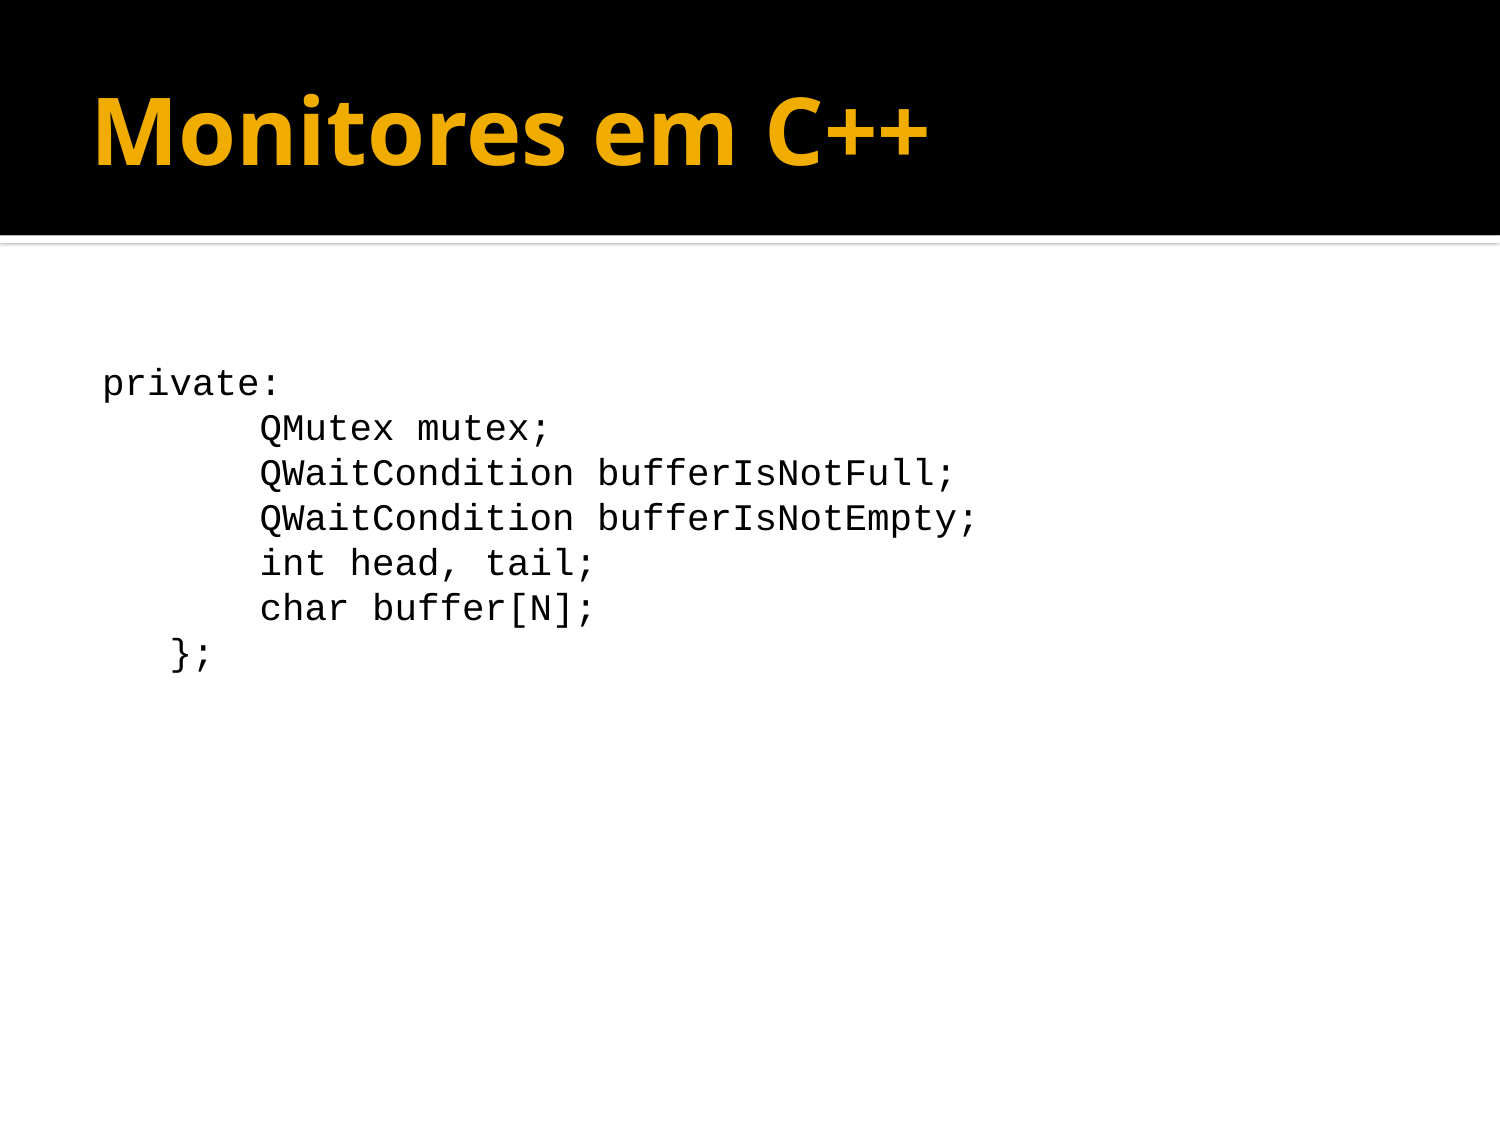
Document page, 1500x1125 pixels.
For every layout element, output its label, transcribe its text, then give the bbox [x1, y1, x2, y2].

title Monitores em C++ [75, 24, 1425, 231]
text_box private: QMutex mutex; QWaitCondition bufferIsNotFull; QWaitCondition bufferIsNotEmpty; int head, tail; char buffer[N]; }; [64, 350, 1282, 681]
